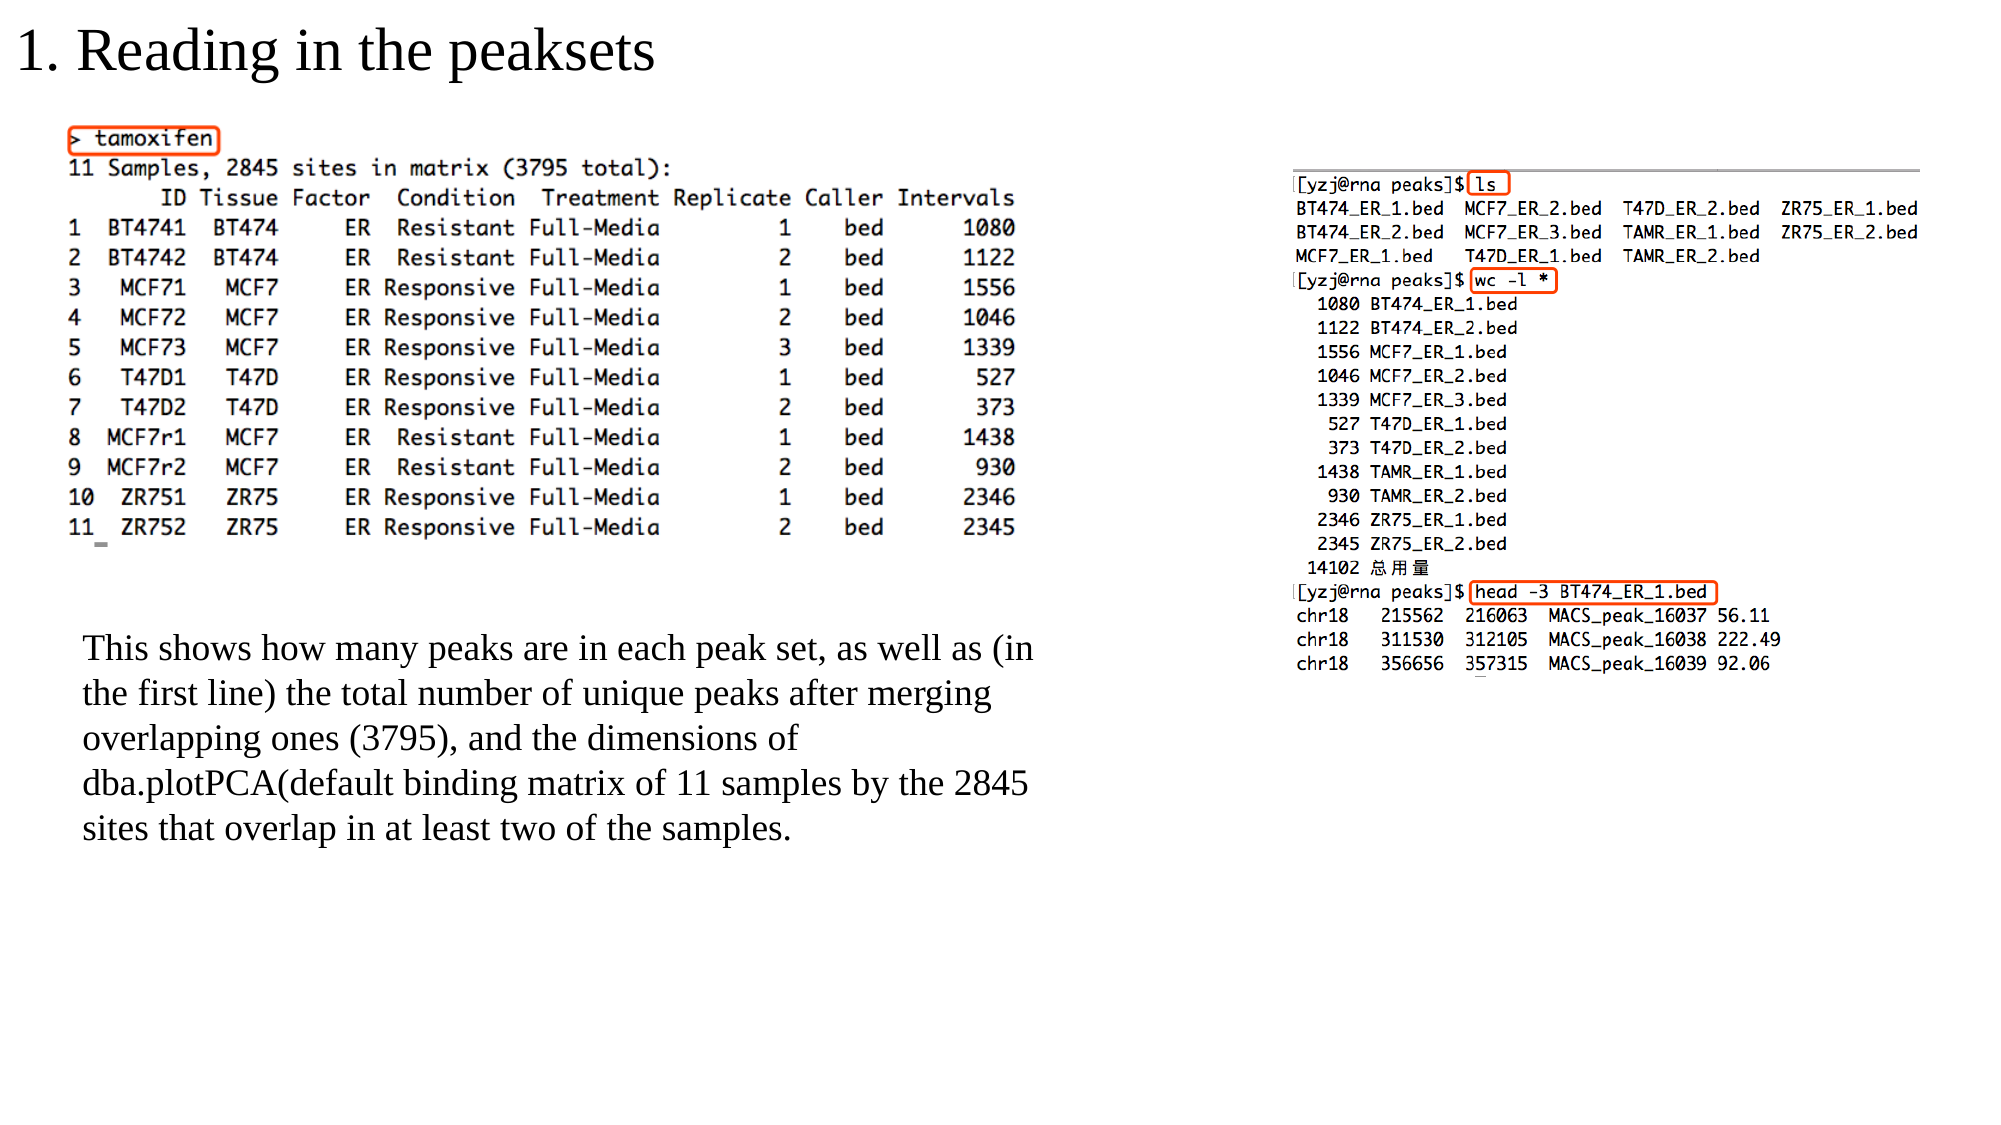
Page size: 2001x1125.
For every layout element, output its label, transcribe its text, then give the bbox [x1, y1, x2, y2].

picture [67, 123, 1037, 547]
picture [1293, 169, 1920, 677]
text_box This shows how many peaks are in each peak set, as well as (in the first line) the total number of unique peaks after merging overlapping ones (3795), and the dimensions of dba.plotPCA(default binding matrix of 11 samples by the 2845 sites that overlap in at least two of the samples. [67, 616, 1068, 856]
title 1. Reading in the peaksets [0, 10, 1725, 92]
